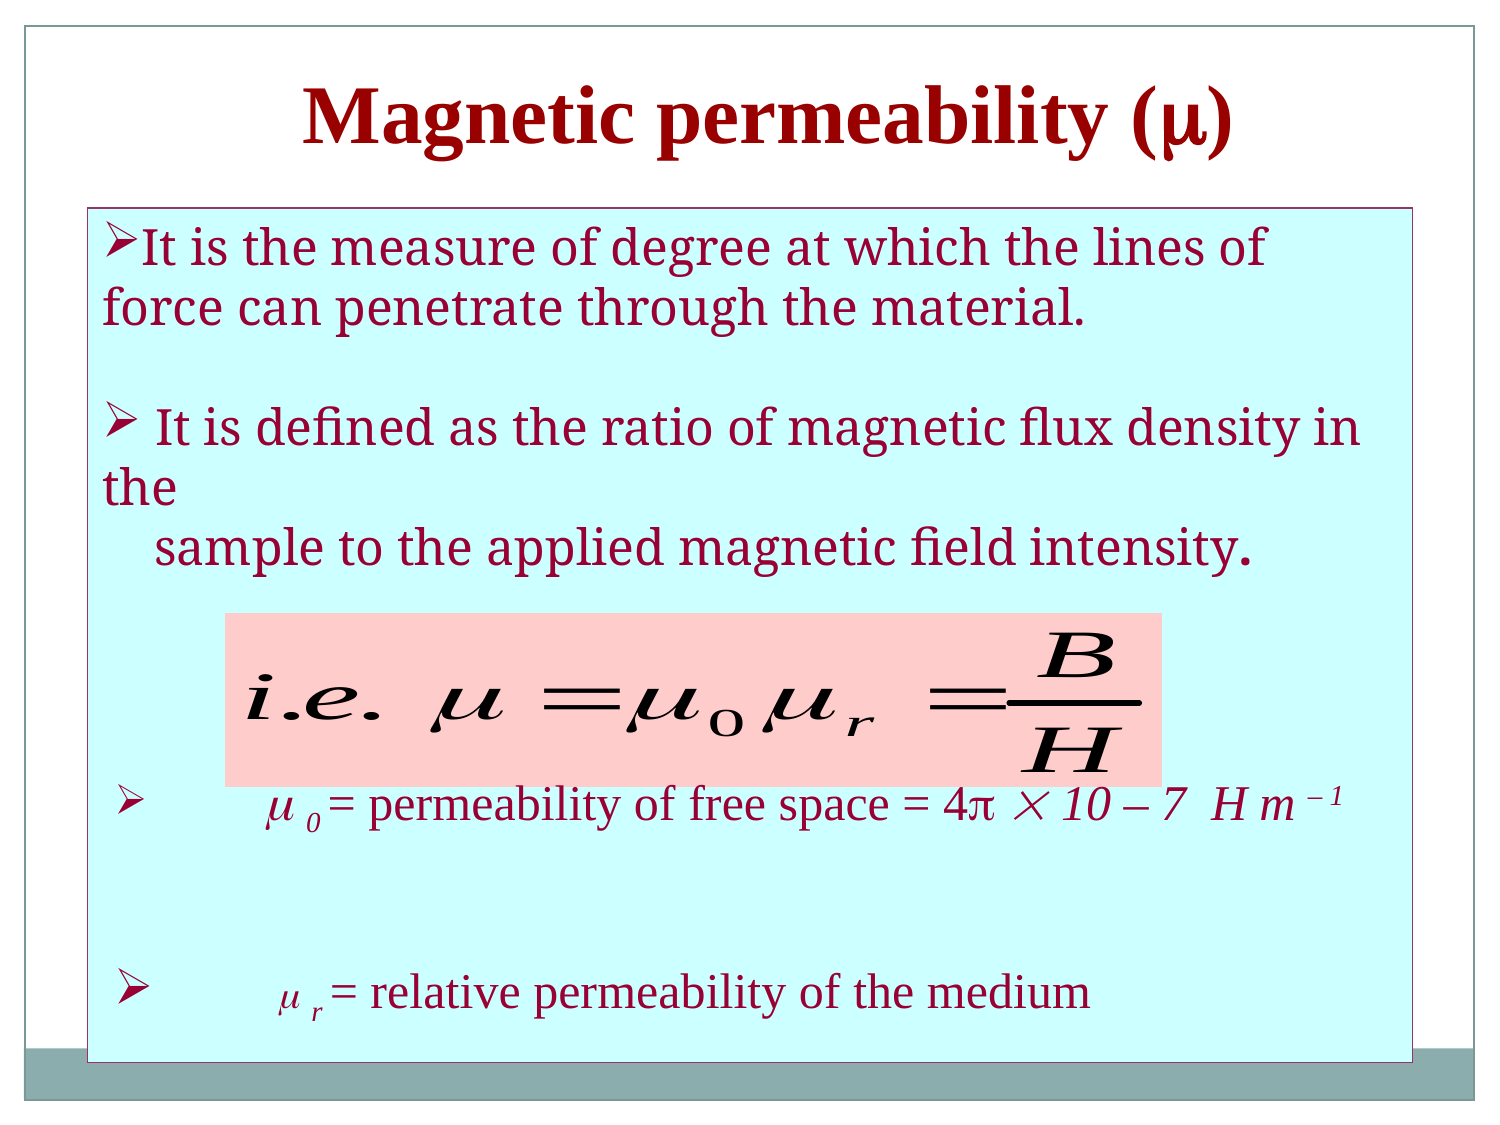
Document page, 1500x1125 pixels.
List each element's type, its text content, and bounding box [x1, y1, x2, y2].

text_box Magnetic permeability () [199, 52, 1338, 168]
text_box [224, 612, 1163, 788]
text_box  0 = permeability of free space = 4  10 – 7 H m – 1  r = relative permeability of the medium [99, 763, 1363, 1035]
text_box It is the measure of degree at which the lines of force can penetrate through the material. It is defined as the ratio of magnetic flux density in the sample to the applied magnetic field intensity. [87, 207, 1413, 1063]
